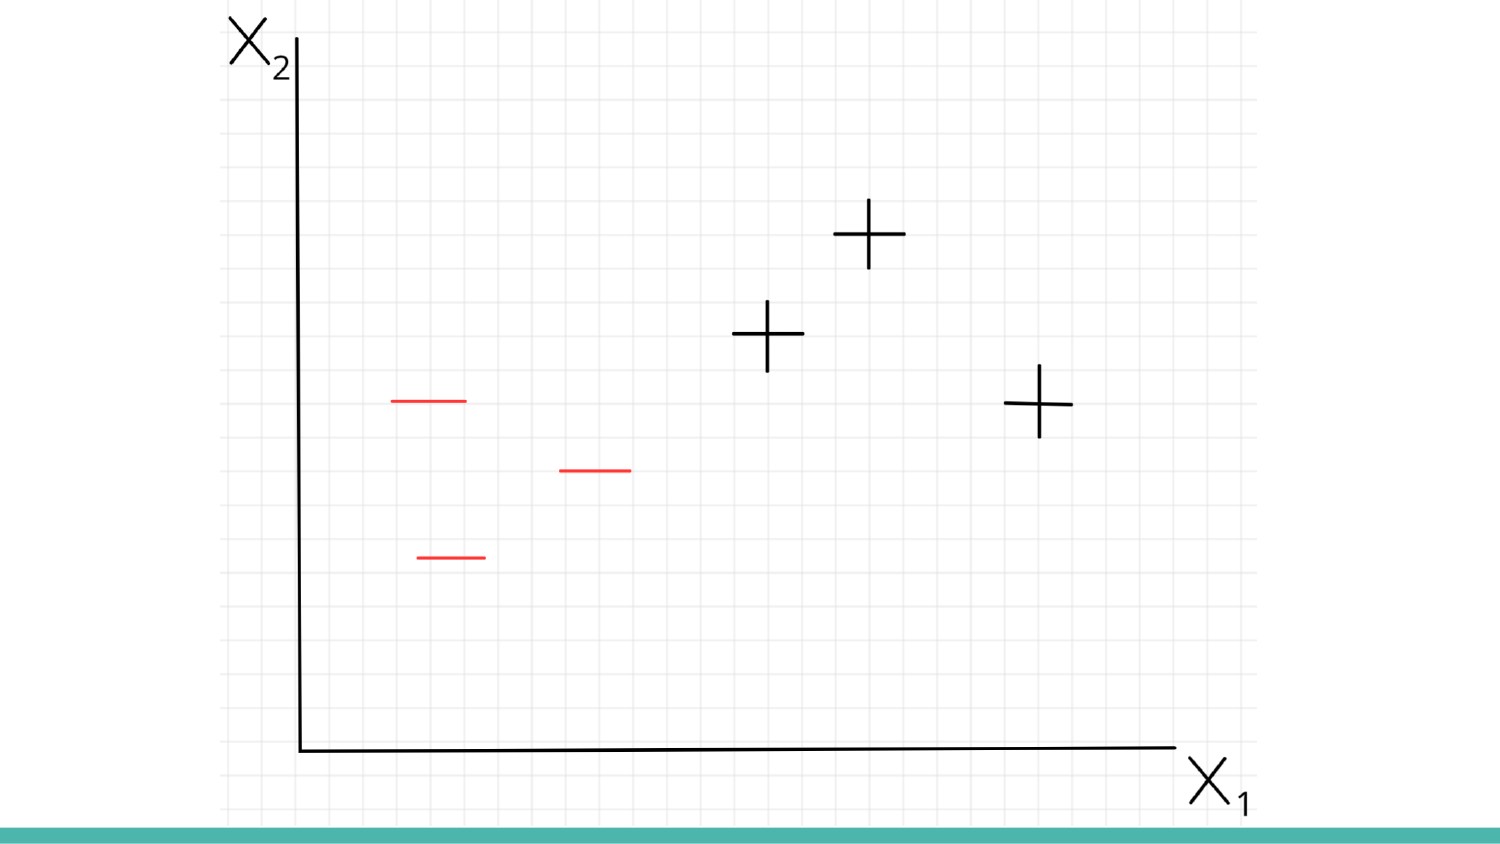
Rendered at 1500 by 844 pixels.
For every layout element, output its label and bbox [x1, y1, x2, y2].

picture [220, 0, 1257, 826]
